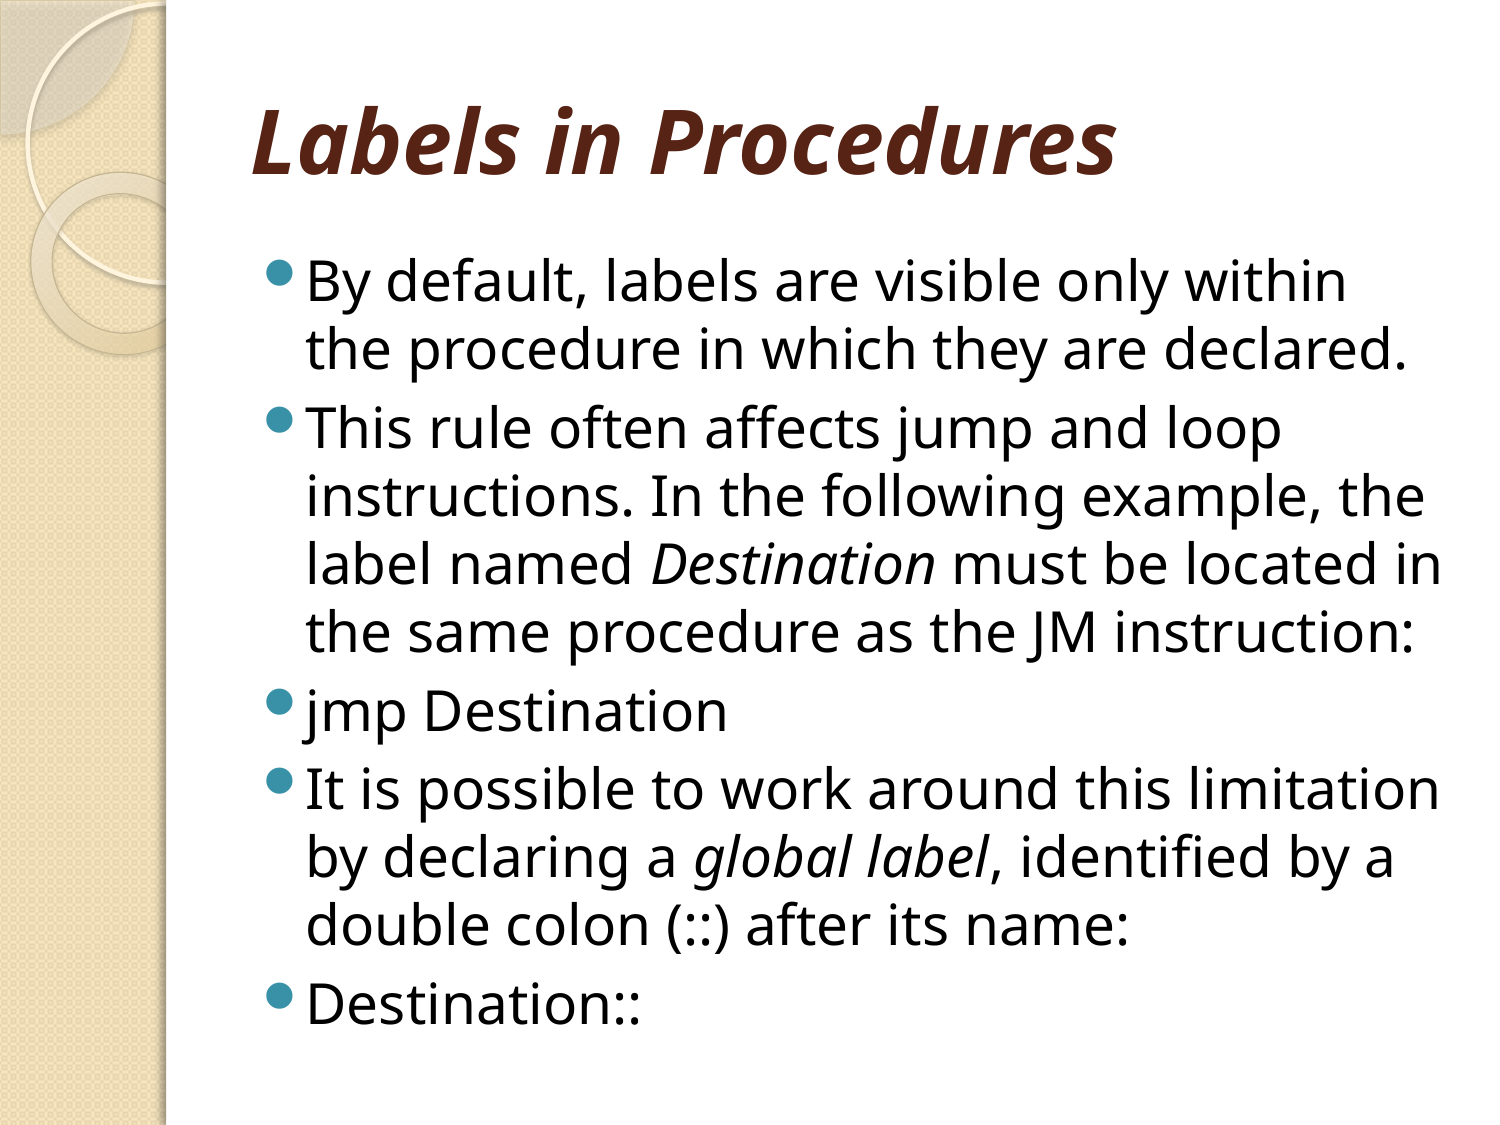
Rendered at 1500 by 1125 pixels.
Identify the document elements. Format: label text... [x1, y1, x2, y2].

list By default, labels are visible only within the procedure in which they are declared. This rule often affects jump and loop instructions. In the following example, the label named Destination must be located in the same procedure as the JM instruction: jmp Destination It is possible to work around this limitation by declaring a global label, identified by a double colon (::) after its name: Destination:: [235, 237, 1466, 1088]
title Labels in Procedures [235, 45, 1466, 233]
